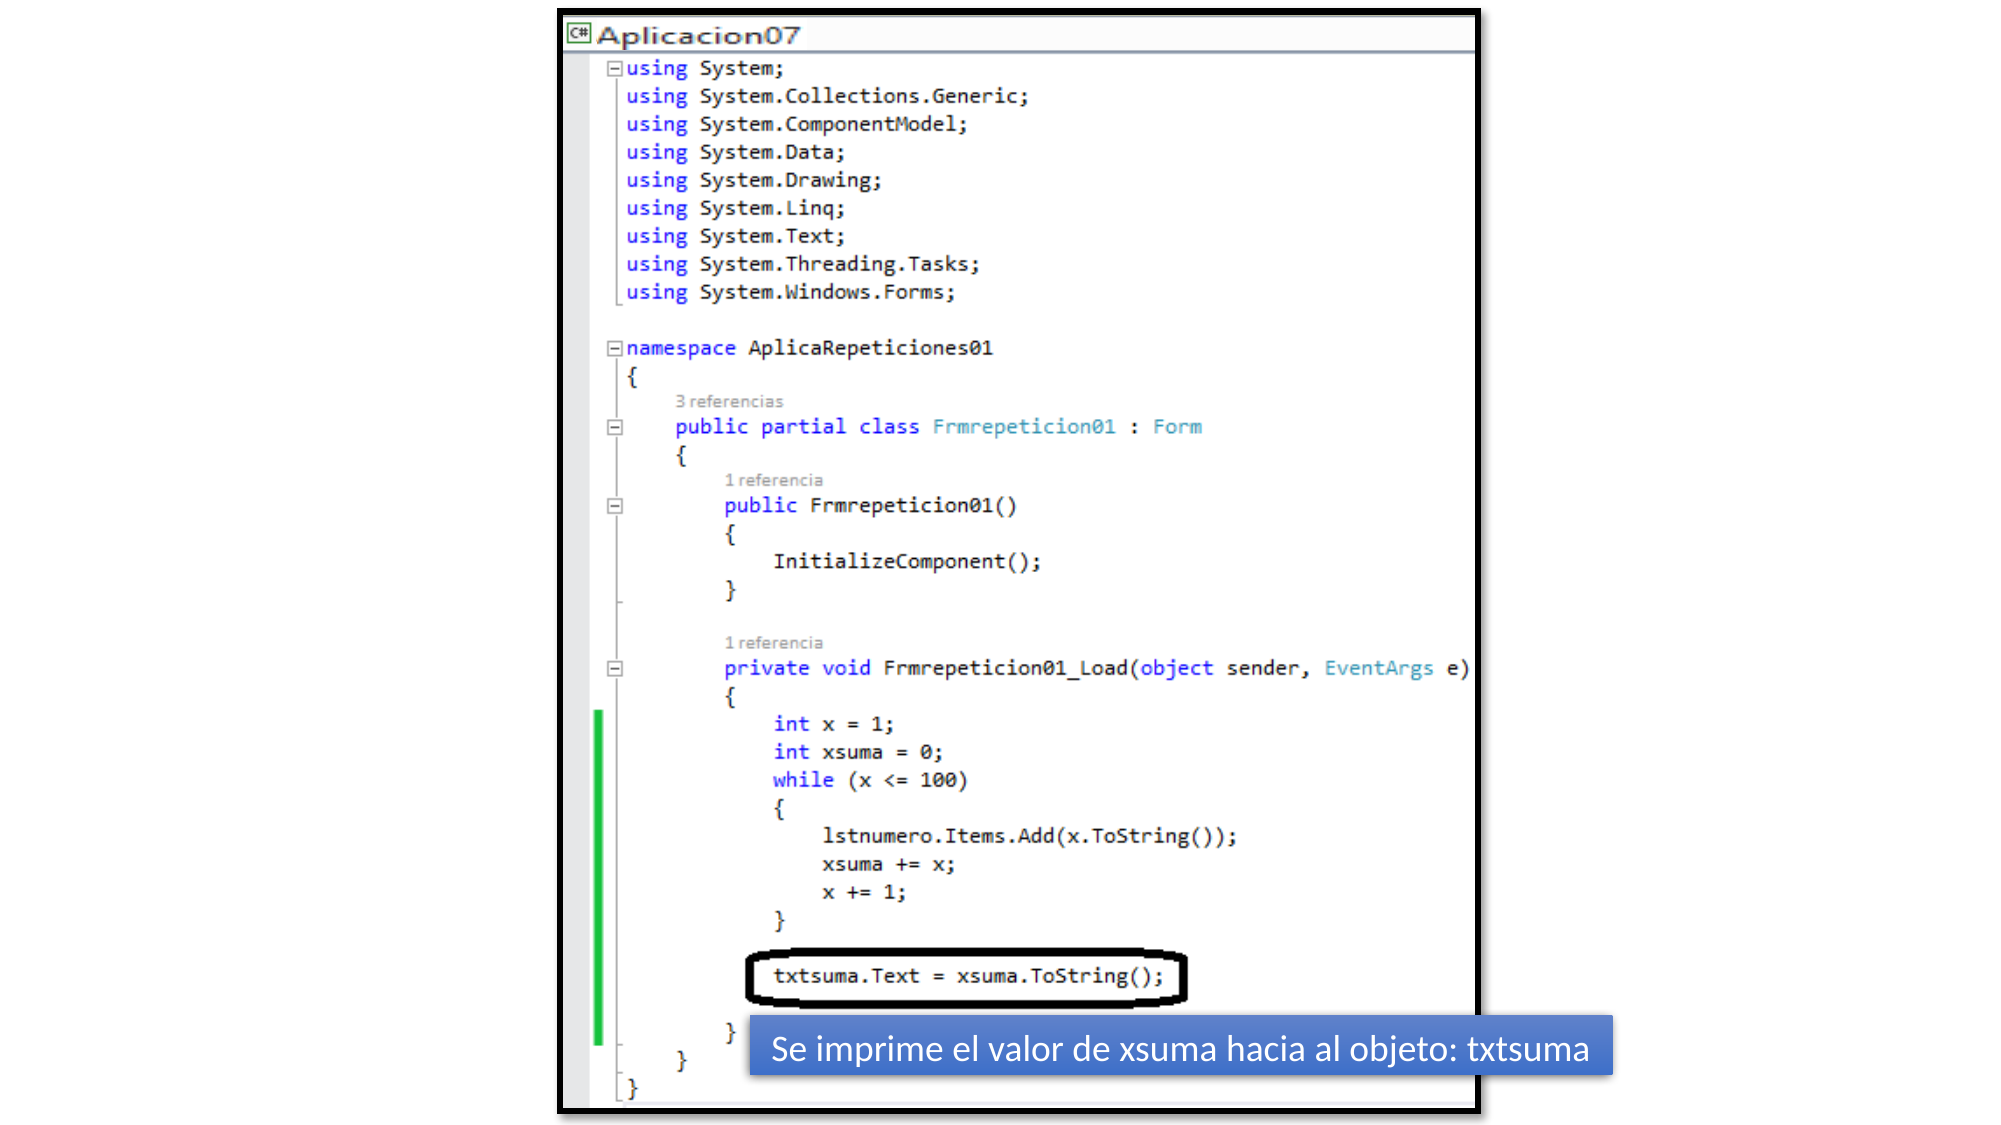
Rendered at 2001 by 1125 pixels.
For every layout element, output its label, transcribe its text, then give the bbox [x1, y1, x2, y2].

text_box Se imprime el valor de xsuma hacia al objeto: txtsuma [1475, 1015, 1613, 1075]
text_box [562, 14, 1475, 1109]
